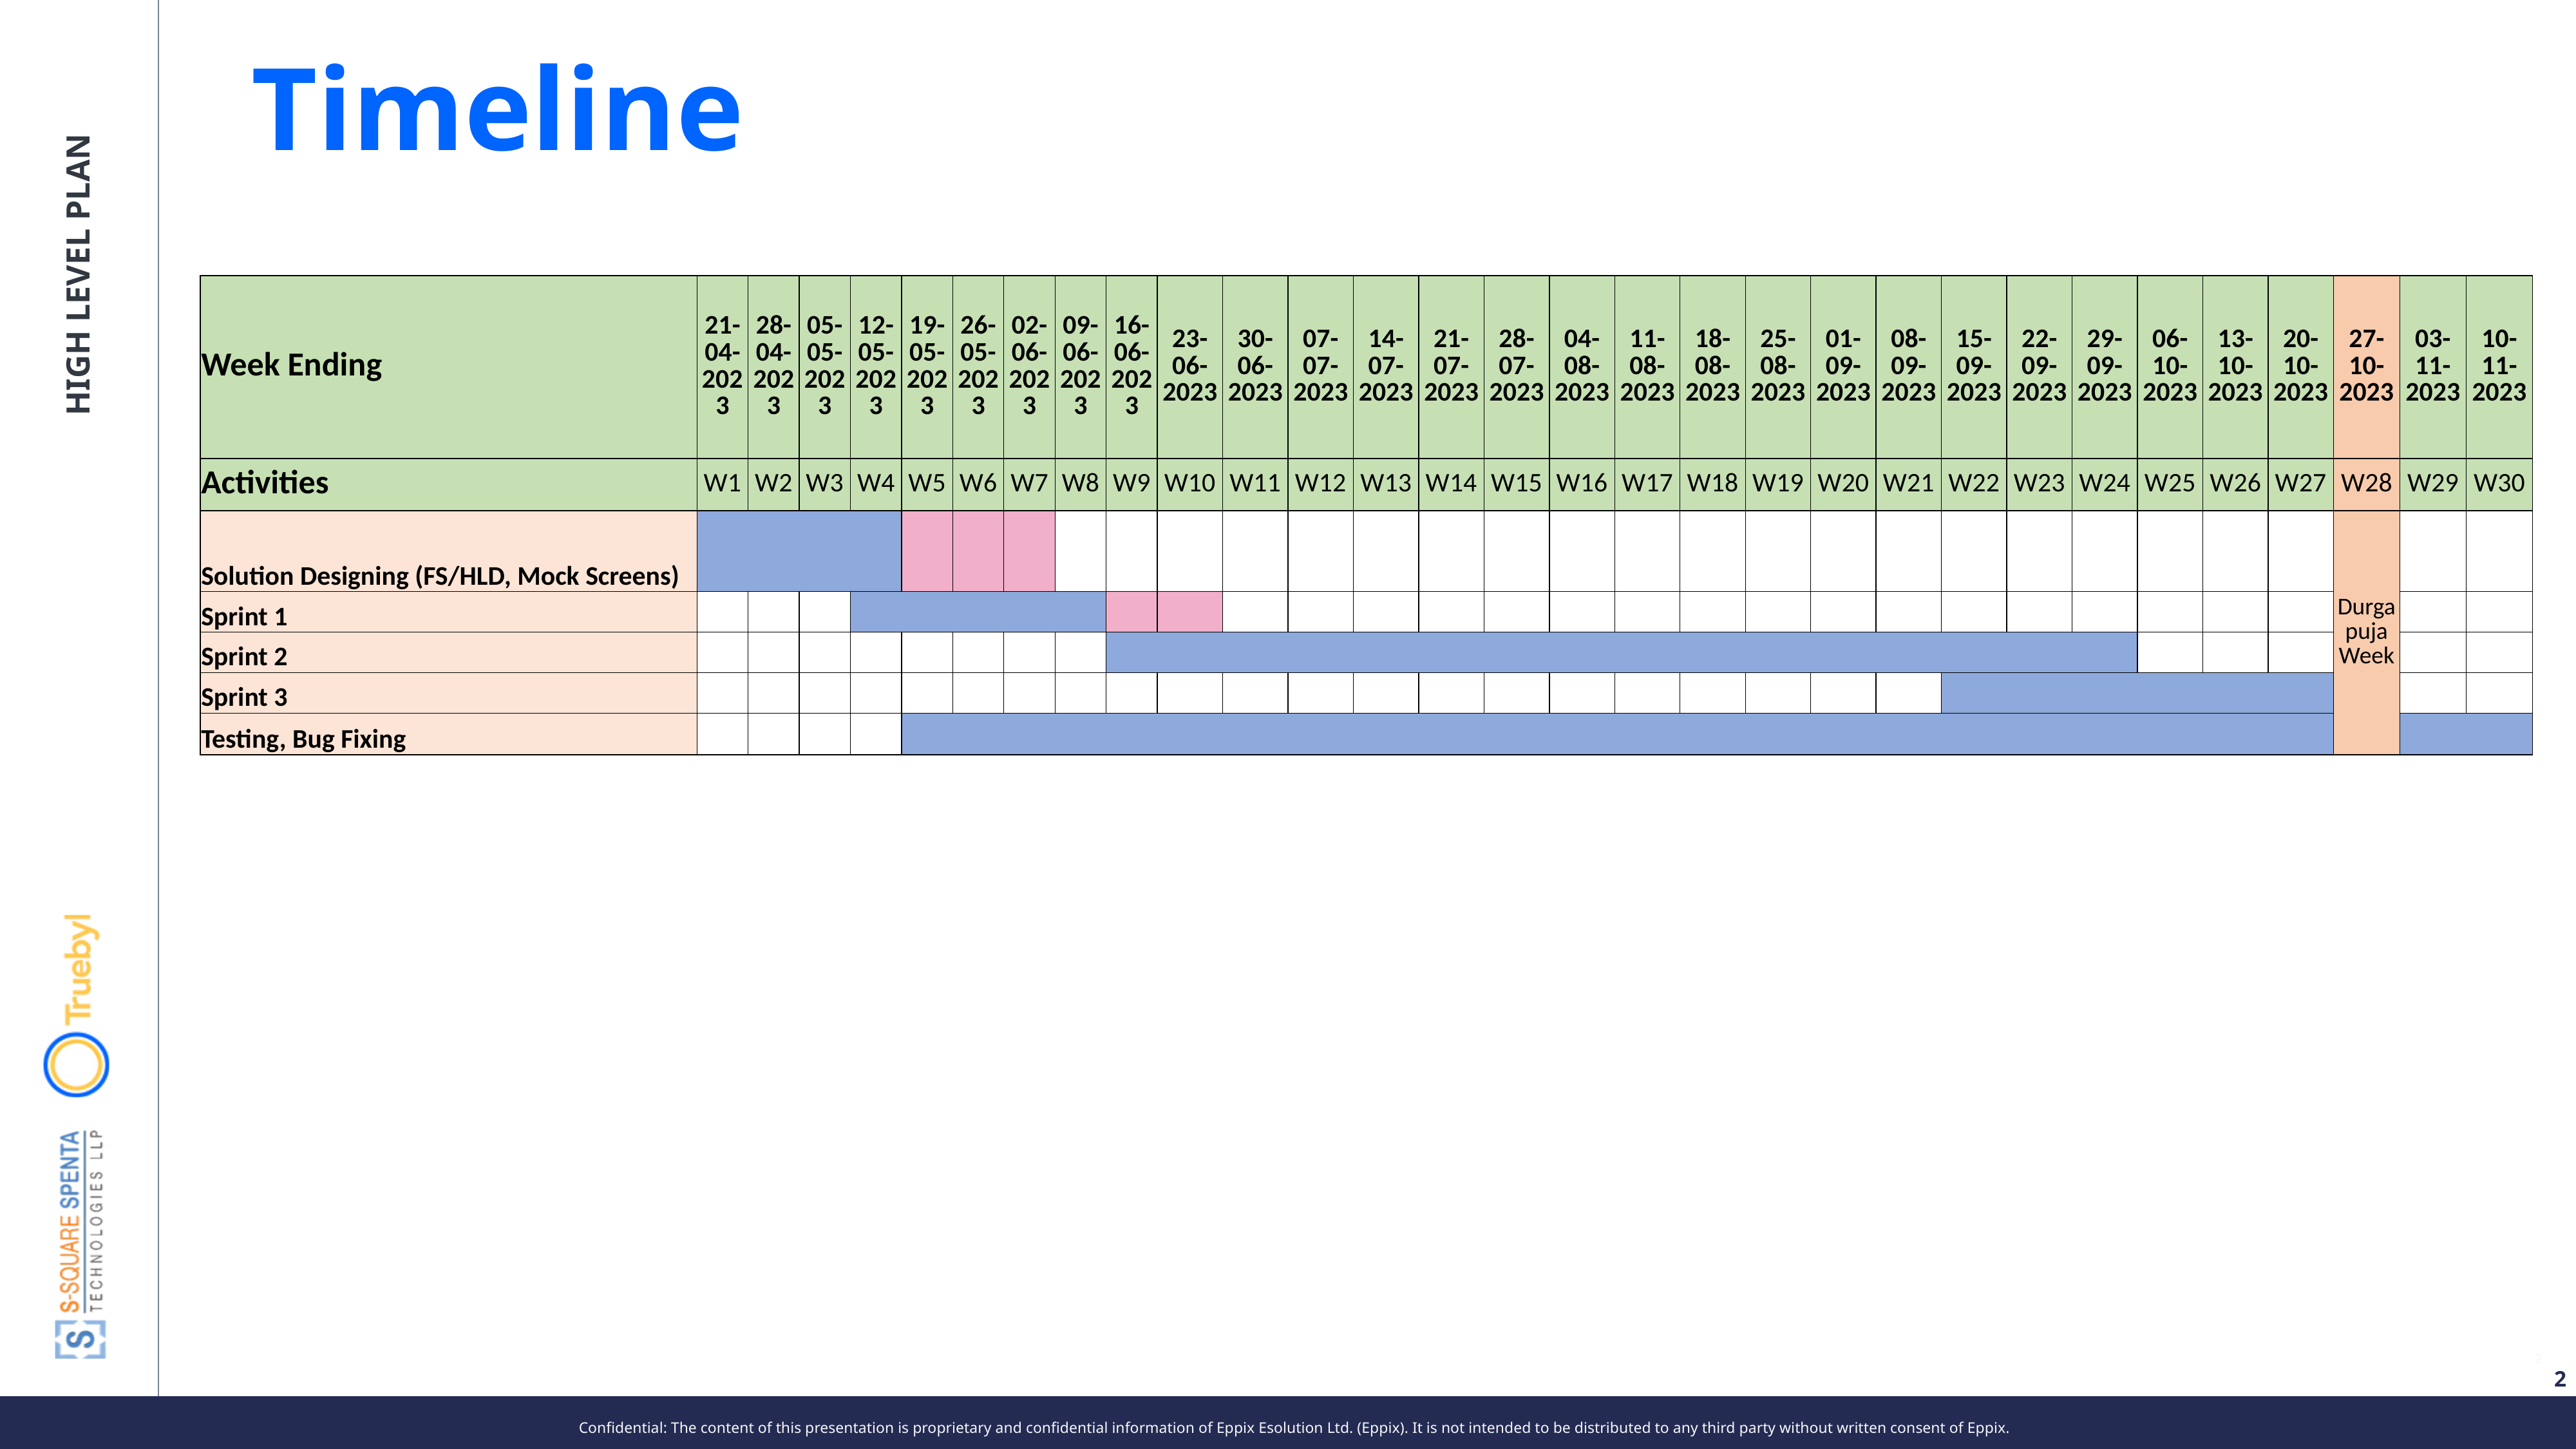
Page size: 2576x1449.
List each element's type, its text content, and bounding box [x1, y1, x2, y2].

table_cell [748, 592, 799, 632]
table_cell [851, 592, 1106, 632]
table_cell [800, 714, 850, 754]
table_cell [1056, 511, 1106, 591]
table_cell [1223, 511, 1287, 591]
table_cell [1680, 511, 1745, 591]
table_cell [1550, 511, 1615, 591]
table_cell [1158, 592, 1222, 632]
table_header 18-08-2023 [1680, 276, 1745, 458]
table_header 04-08-2023 [1550, 276, 1615, 458]
table_cell [1354, 673, 1418, 713]
table_cell [1746, 592, 1810, 632]
table_cell [2007, 592, 2072, 632]
table_cell [1004, 673, 1055, 713]
table_cell [1289, 592, 1353, 632]
table_cell [1004, 632, 1055, 672]
table_cell W16 [1550, 459, 1615, 510]
table_cell W6 [953, 459, 1003, 510]
table_header 06-10-2023 [2138, 276, 2202, 458]
table_cell [1056, 673, 1106, 713]
table_header 25-08-2023 [1746, 276, 1810, 458]
table_header 03-11-2023 [2400, 276, 2466, 458]
picture [0, 915, 167, 1097]
table_cell [2269, 632, 2333, 672]
table_cell [1877, 592, 1941, 632]
table_header 02-06-2023 [1004, 276, 1055, 458]
table_cell W28 [2334, 459, 2400, 510]
table_cell W1 [697, 459, 748, 510]
table_cell W11 [1223, 459, 1287, 510]
table_header 27-10-2023 [2334, 276, 2400, 458]
table_cell [1680, 592, 1745, 632]
table_cell W26 [2203, 459, 2268, 510]
table_cell [1746, 673, 1810, 713]
table_cell [697, 632, 748, 672]
table_header 11-08-2023 [1615, 276, 1680, 458]
table_cell W19 [1746, 459, 1810, 510]
table_cell Testing, Bug Fixing [201, 714, 697, 754]
table_header 08-09-2023 [1877, 276, 1941, 458]
table_header 29-09-2023 [2072, 276, 2137, 458]
table_cell Sprint 3 [201, 673, 697, 713]
table_cell [851, 632, 901, 672]
table_cell W5 [902, 459, 952, 510]
table_cell [2467, 673, 2532, 713]
table_header 21-07-2023 [1419, 276, 1484, 458]
table_cell [748, 714, 799, 754]
table_header 26-05-2023 [953, 276, 1003, 458]
table_cell W22 [1942, 459, 2006, 510]
table_cell [1158, 511, 1222, 591]
table_cell [2400, 632, 2466, 672]
table_cell [1615, 673, 1680, 713]
table_header Week Ending [201, 276, 697, 458]
table_cell [2138, 511, 2202, 591]
table_cell [902, 673, 952, 713]
table_header 10-11-2023 [2467, 276, 2532, 458]
table_cell W24 [2072, 459, 2137, 510]
table_cell [2072, 592, 2137, 632]
picture [0, 1129, 198, 1358]
table_cell W18 [1680, 459, 1745, 510]
table_cell [748, 673, 799, 713]
table_cell W29 [2400, 459, 2466, 510]
table_cell [2400, 511, 2466, 591]
table_cell [1354, 592, 1418, 632]
table_cell [1811, 592, 1875, 632]
table_cell [2203, 632, 2268, 672]
table_cell [1106, 673, 1157, 713]
table_cell [1354, 511, 1418, 591]
table_cell [1811, 511, 1875, 591]
table_cell W4 [851, 459, 901, 510]
table_header 12-05-2023 [851, 276, 901, 458]
table_cell [1419, 592, 1484, 632]
table_cell W25 [2138, 459, 2202, 510]
table_cell [1550, 592, 1615, 632]
table_cell Durgapuja Week [2334, 511, 2400, 754]
table_header 15-09-2023 [1942, 276, 2006, 458]
table_cell [1484, 592, 1549, 632]
table_cell [1942, 673, 2333, 713]
table_cell W3 [800, 459, 850, 510]
table_cell [2203, 511, 2268, 591]
table_header 30-06-2023 [1223, 276, 1287, 458]
table_cell W2 [748, 459, 799, 510]
table_cell W20 [1811, 459, 1875, 510]
table_cell [953, 632, 1003, 672]
table_cell [800, 592, 850, 632]
table_cell [1746, 511, 1810, 591]
table_cell [902, 511, 952, 591]
table_cell [851, 714, 901, 754]
table_cell [1056, 632, 1106, 672]
table_cell [902, 632, 952, 672]
table_cell [902, 714, 2333, 754]
table_cell [2467, 632, 2532, 672]
table_cell [2467, 511, 2532, 591]
table_cell [1158, 673, 1222, 713]
table_cell [1419, 673, 1484, 713]
table_cell [2203, 592, 2268, 632]
table_cell [697, 511, 901, 591]
table_cell [2467, 592, 2532, 632]
table_cell W21 [1877, 459, 1941, 510]
table_cell Solution Designing (FS/HLD, Mock Screens) [201, 511, 697, 591]
table_cell [1004, 511, 1055, 591]
table_cell W8 [1056, 459, 1106, 510]
table_cell [2269, 592, 2333, 632]
list HIGH LEVEL PLAN [43, 129, 111, 733]
table_cell [1289, 673, 1353, 713]
table_header 28-04-2023 [748, 276, 799, 458]
table_cell [2269, 511, 2333, 591]
table_cell W7 [1004, 459, 1055, 510]
table_cell [1223, 592, 1287, 632]
table_cell [1942, 511, 2006, 591]
table_header 13-10-2023 [2203, 276, 2268, 458]
table_cell [697, 592, 748, 632]
table_cell Sprint 1 [201, 592, 697, 632]
table_cell [1484, 673, 1549, 713]
table_header 16-06-2023 [1106, 276, 1157, 458]
text_box ‹#› [2499, 1360, 2576, 1399]
table_cell [1223, 673, 1287, 713]
table_cell [2400, 714, 2532, 754]
table_cell [2007, 511, 2072, 591]
table_cell W9 [1106, 459, 1157, 510]
table_cell W10 [1158, 459, 1222, 510]
table_cell [800, 673, 850, 713]
table_cell W12 [1289, 459, 1353, 510]
table_cell [2138, 592, 2202, 632]
table_header 14-07-2023 [1354, 276, 1418, 458]
table_header 19-05-2023 [902, 276, 952, 458]
table_cell W14 [1419, 459, 1484, 510]
table_cell [1680, 673, 1745, 713]
table_cell [953, 673, 1003, 713]
table_header 28-07-2023 [1484, 276, 1549, 458]
table_cell [748, 632, 799, 672]
table_cell [1106, 592, 1157, 632]
table_cell W30 [2467, 459, 2532, 510]
table_cell [1811, 673, 1875, 713]
table_cell [697, 673, 748, 713]
table_cell W17 [1615, 459, 1680, 510]
table_cell [851, 673, 901, 713]
table_cell [2400, 592, 2466, 632]
table_header 20-10-2023 [2269, 276, 2333, 458]
table_cell [1289, 511, 1353, 591]
table_cell Sprint 2 [201, 632, 697, 672]
table_cell [697, 714, 748, 754]
table_cell [1615, 511, 1680, 591]
table_cell [2072, 511, 2137, 591]
table_cell [2400, 673, 2466, 713]
table_cell W23 [2007, 459, 2072, 510]
table_cell [1106, 632, 2137, 672]
table_header 21-04-2023 [697, 276, 748, 458]
table_cell [1877, 511, 1941, 591]
table_header 09-06-2023 [1056, 276, 1106, 458]
table_cell [1615, 592, 1680, 632]
table_header 22-09-2023 [2007, 276, 2072, 458]
table_cell [800, 632, 850, 672]
table_cell W13 [1354, 459, 1418, 510]
table_cell [953, 511, 1003, 591]
table_cell W27 [2269, 459, 2333, 510]
table_cell Activities [201, 459, 697, 510]
table_cell [1877, 673, 1941, 713]
table_cell [1942, 592, 2006, 632]
table_cell [1106, 511, 1157, 591]
table_header 05-05-2023 [800, 276, 850, 458]
table_cell [1550, 673, 1615, 713]
table_header 23-06-2023 [1158, 276, 1222, 458]
table_cell W15 [1484, 459, 1549, 510]
table_header 01-09-2023 [1811, 276, 1875, 458]
title Timeline [242, 26, 2449, 178]
table_header 07-07-2023 [1289, 276, 1353, 458]
table_cell [1484, 511, 1549, 591]
table_cell [1419, 511, 1484, 591]
table_cell [2138, 632, 2202, 672]
